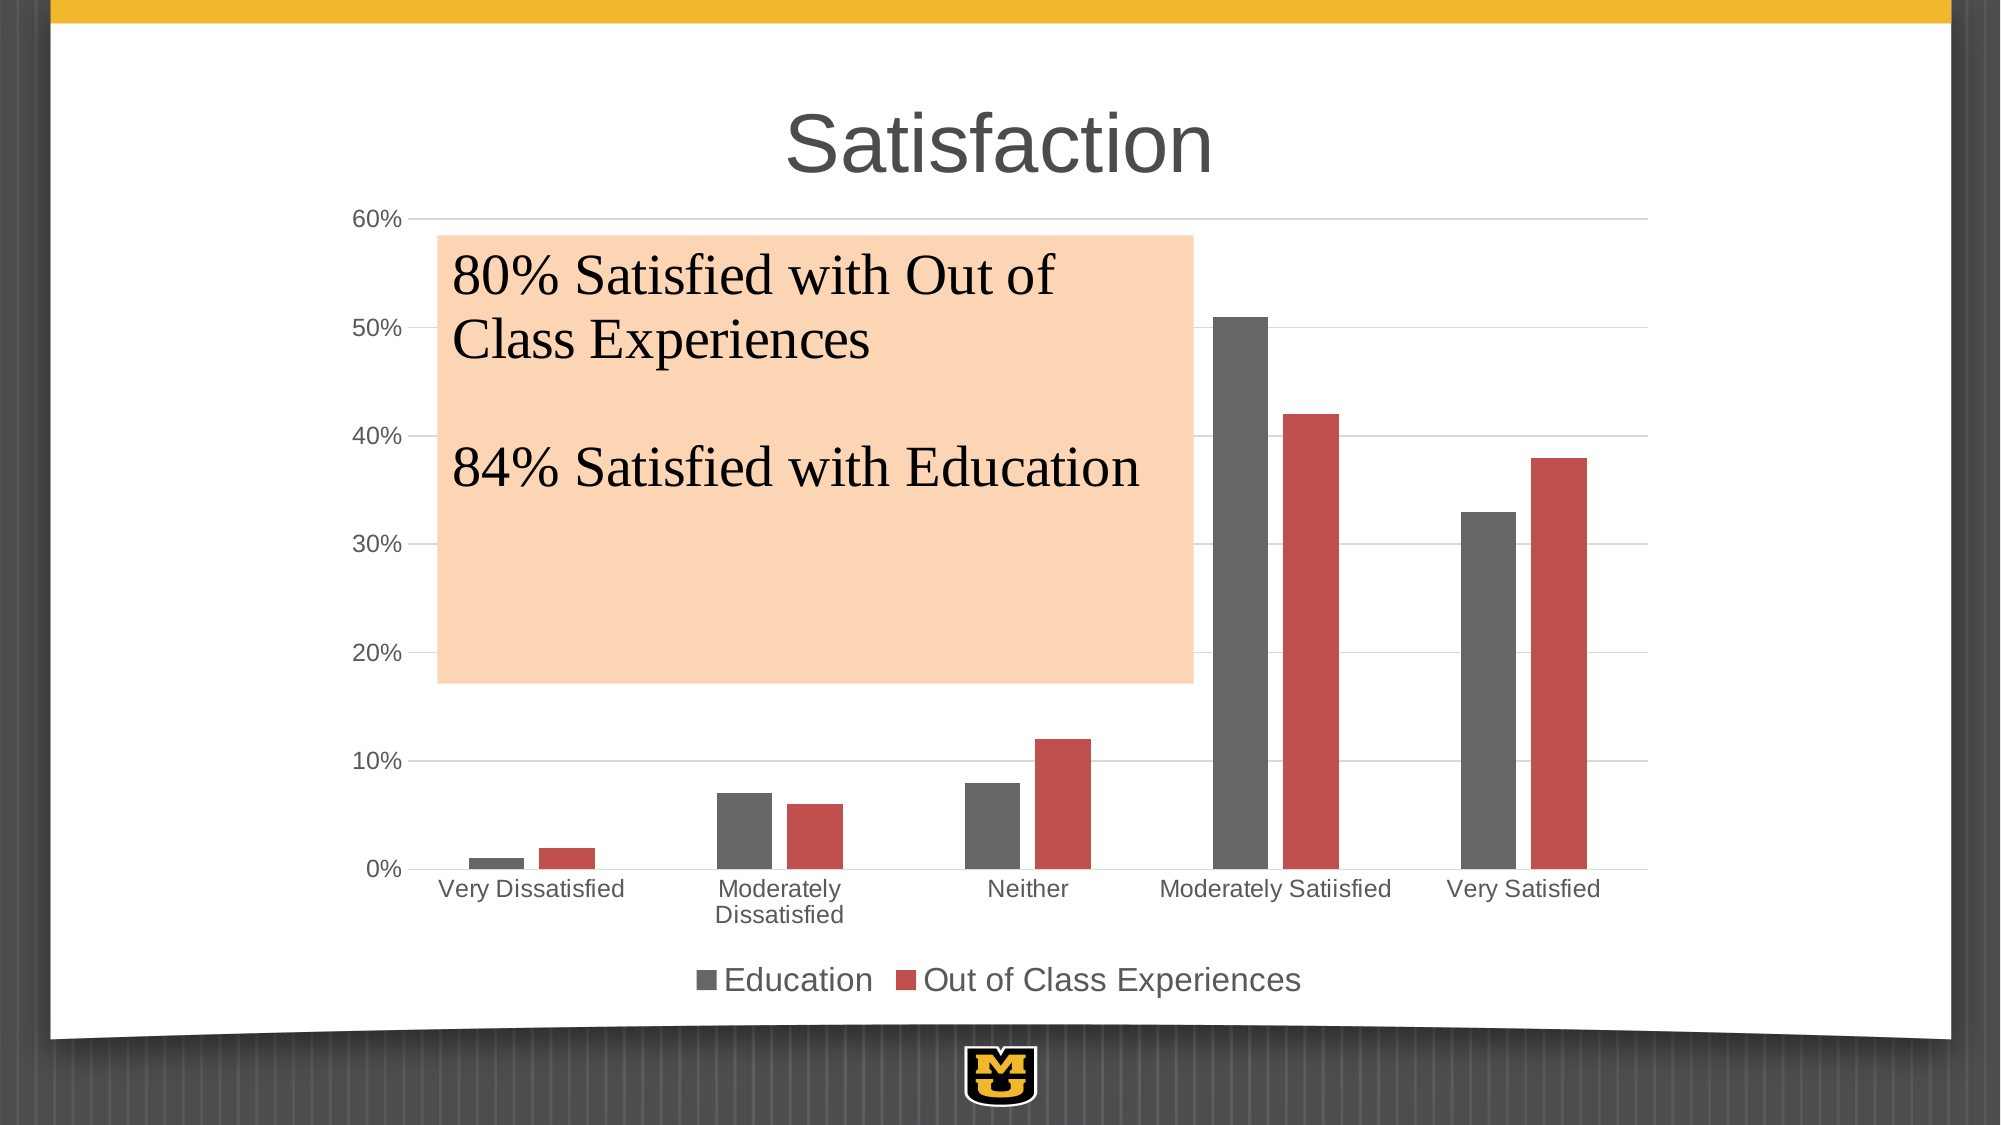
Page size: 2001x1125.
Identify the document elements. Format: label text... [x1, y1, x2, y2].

picture [0, 0, 2001, 1125]
chart [324, 189, 1676, 1006]
title Satisfaction [99, 45, 1900, 233]
